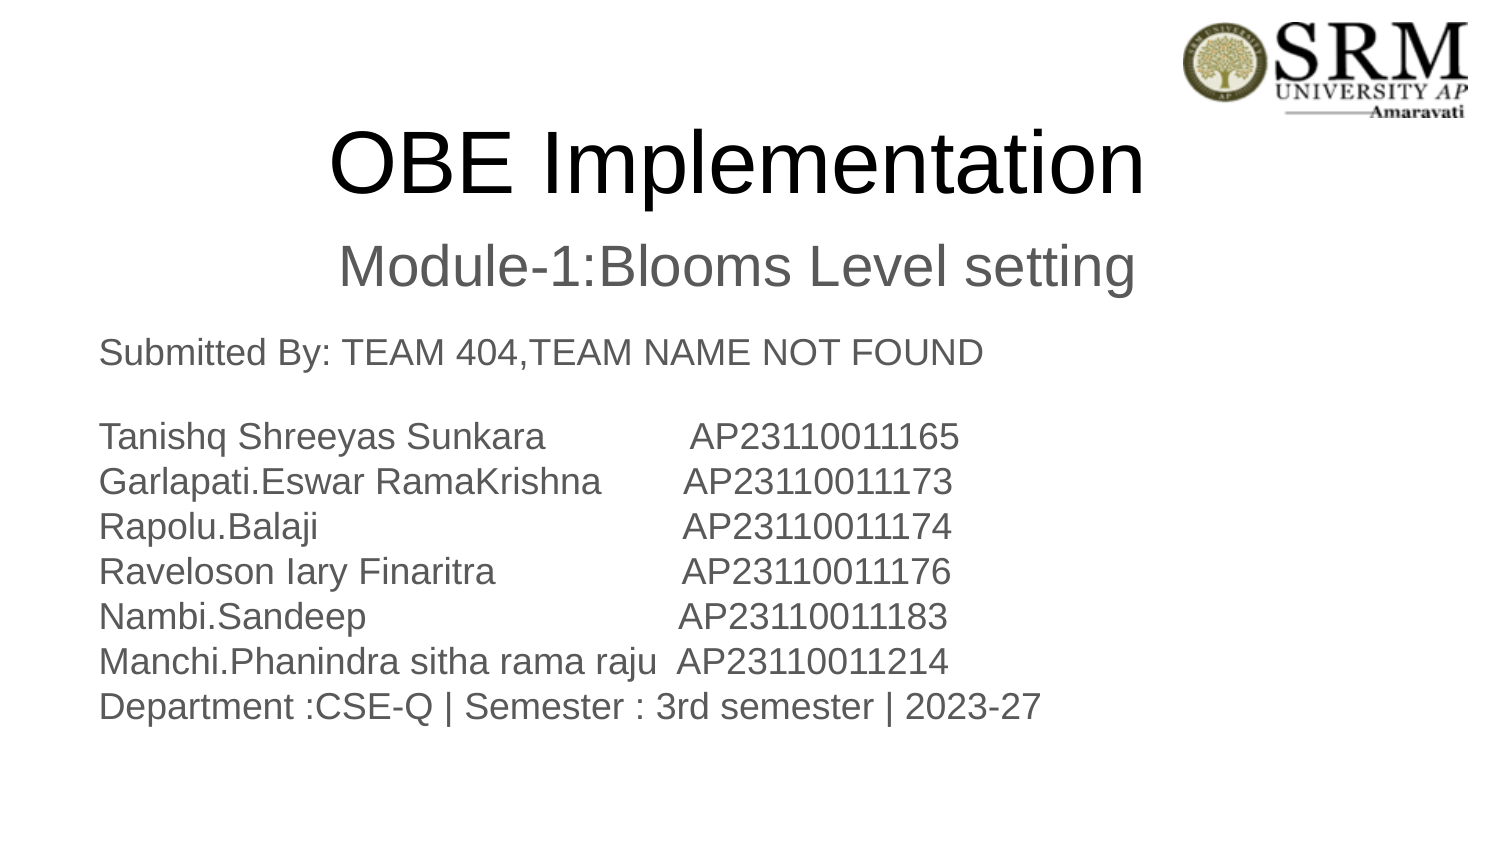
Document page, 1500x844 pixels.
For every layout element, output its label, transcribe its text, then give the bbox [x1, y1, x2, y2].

title OBE Implementation [39, 89, 1437, 212]
text_box Submitted By: TEAM 404,TEAM NAME NOT FOUND [83, 312, 1345, 398]
text_box Tanishq Shreeyas Sunkara AP23110011165 Garlapati.Eswar RamaKrishna AP23110011173 Rapolu.Balaji AP23110011174 Raveloson Iary Finaritra AP23110011176 Nambi.Sandeep AP23110011183 Manchi.Phanindra sitha rama raju AP23110011214 Department :CSE-Q | Semester : 3rd semester | 2023-27 [83, 397, 1165, 683]
picture [1183, 22, 1468, 118]
subtitle Module-1:Blooms Level setting [39, 212, 1437, 343]
